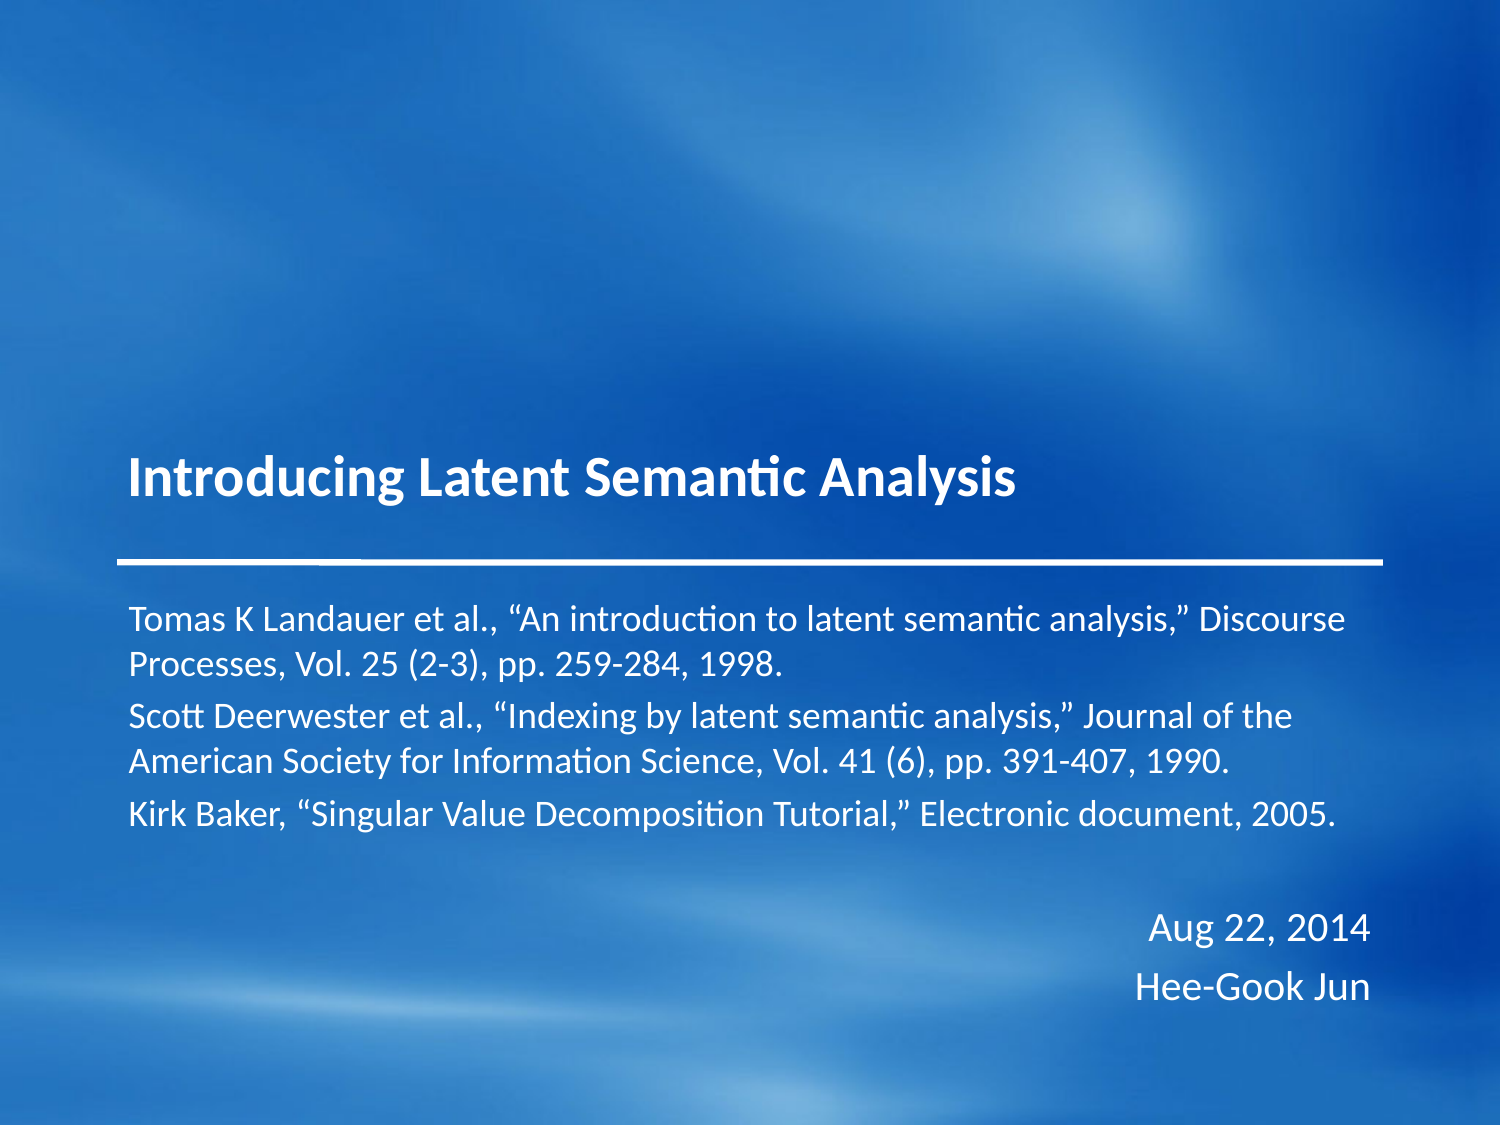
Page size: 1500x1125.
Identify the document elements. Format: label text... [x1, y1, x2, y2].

picture [0, 0, 1500, 1125]
title Introducing Latent Semantic Analysis [112, 363, 1388, 516]
subtitle Tomas K Landauer et al., “An introduction to latent semantic analysis,” Discourse Processes, Vol. 25 (2-3), pp. 259-284, 1998. Scott Deerwester et al., “Indexing by latent semantic analysis,” Journal of the American Society for Information Science, Vol. 41 (6), pp. 391-407, 1990. Kirk Baker, “Singular Value Decomposition Tutorial,” Electronic document, 2005. Aug 22, 2014 Hee-Gook Jun [113, 585, 1387, 1079]
